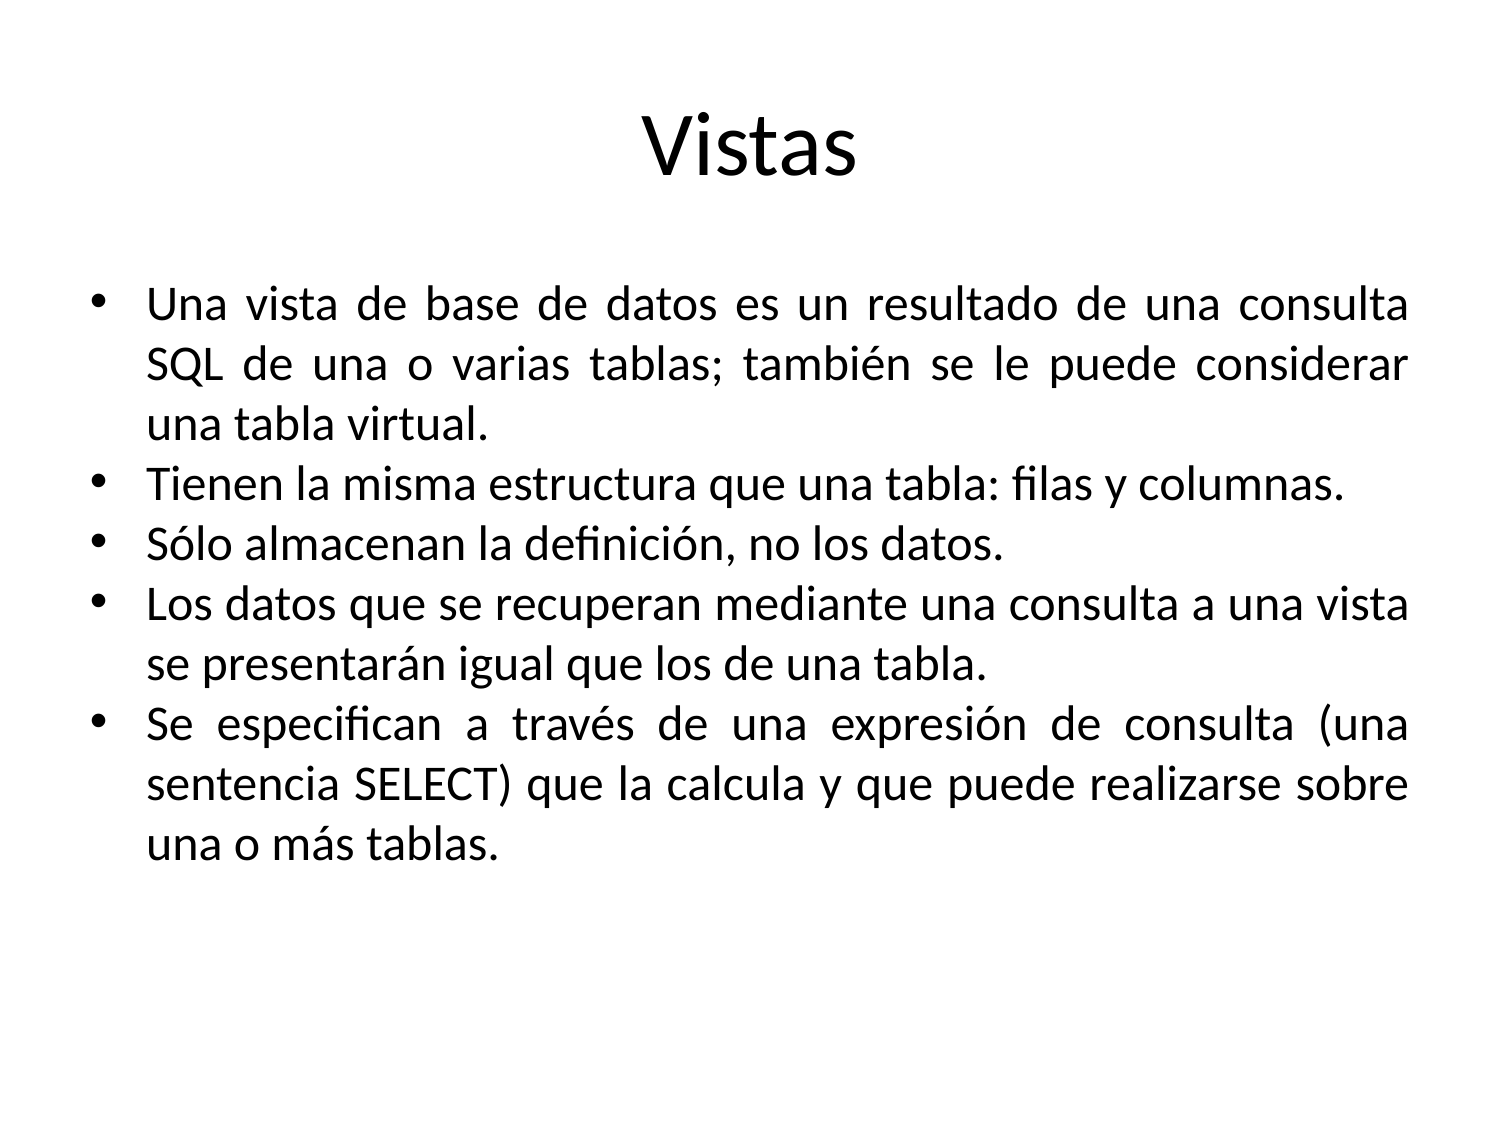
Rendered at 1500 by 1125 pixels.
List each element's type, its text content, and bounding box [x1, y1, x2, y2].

text_box Una vista de base de datos es un resultado de una consulta SQL de una o varias tablas; también se le puede considerar una tabla virtual. Tienen la misma estructura que una tabla: filas y columnas. Sólo almacenan la definición, no los datos. Los datos que se recuperan mediante una consulta a una vista se presentarán igual que los de una tabla. Se especifican a través de una expresión de consulta (una sentencia SELECT) que la calcula y que puede realizarse sobre una o más tablas. [75, 262, 1425, 1005]
text_box Vistas [75, 45, 1425, 233]
